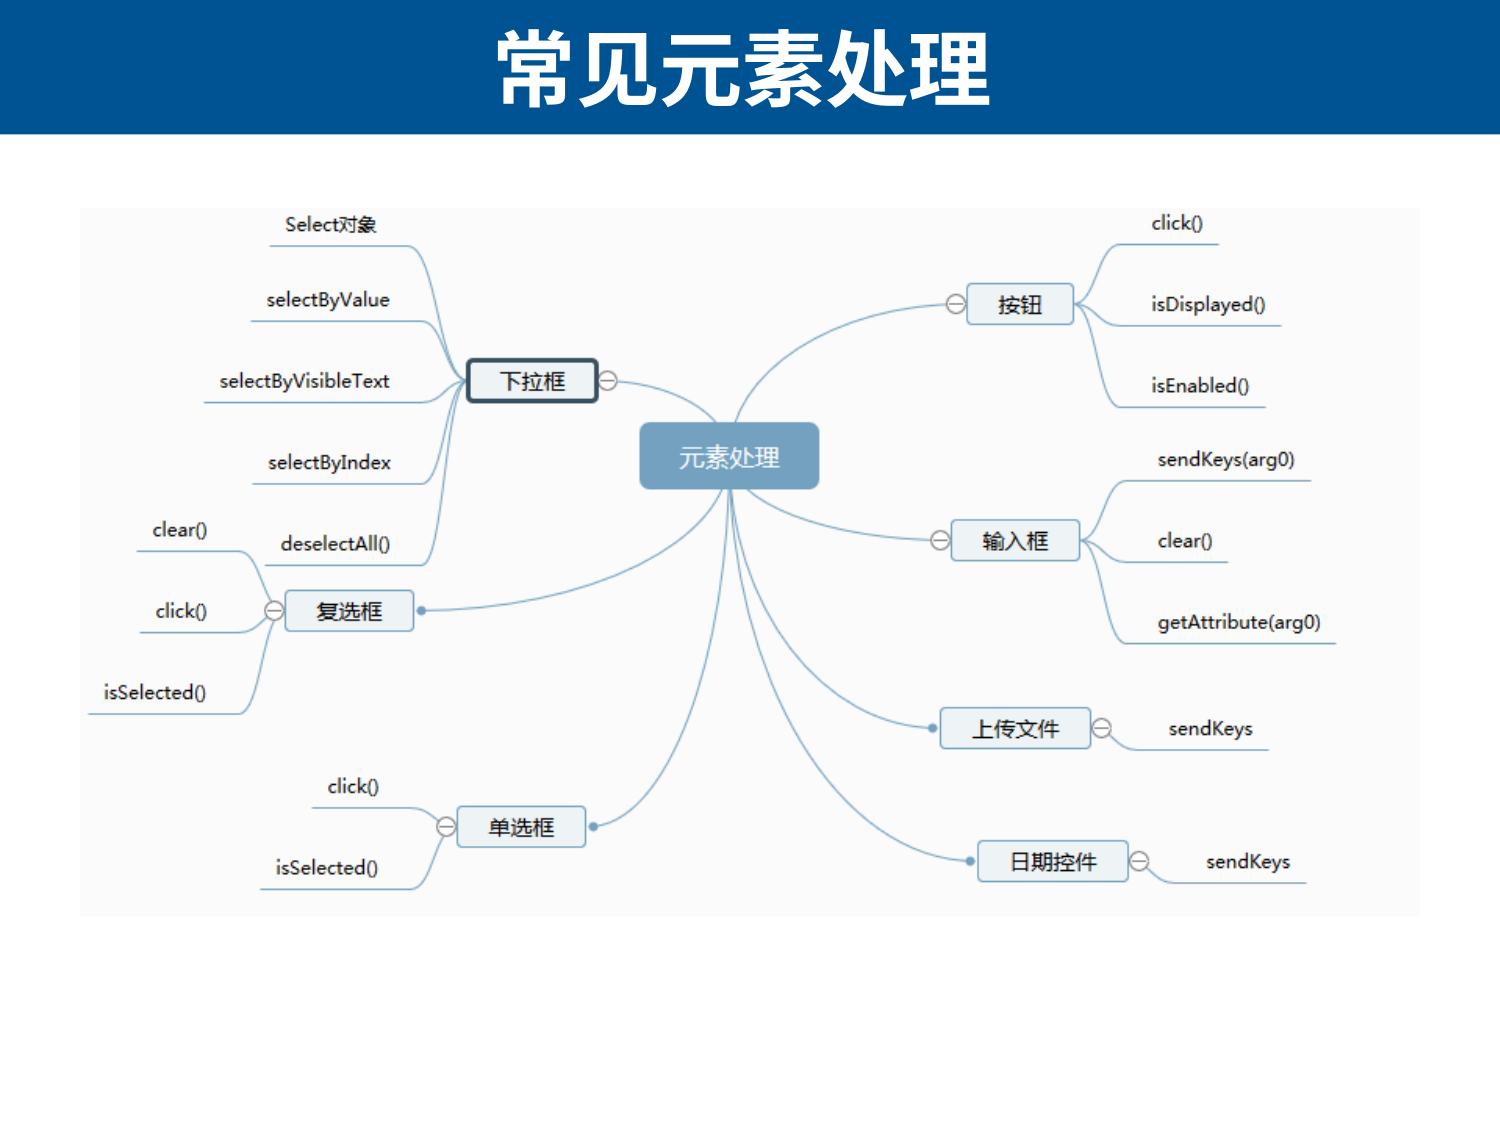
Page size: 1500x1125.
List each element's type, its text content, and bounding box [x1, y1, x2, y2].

picture [80, 208, 1420, 917]
title 常见元素处理 [2, 0, 1483, 135]
